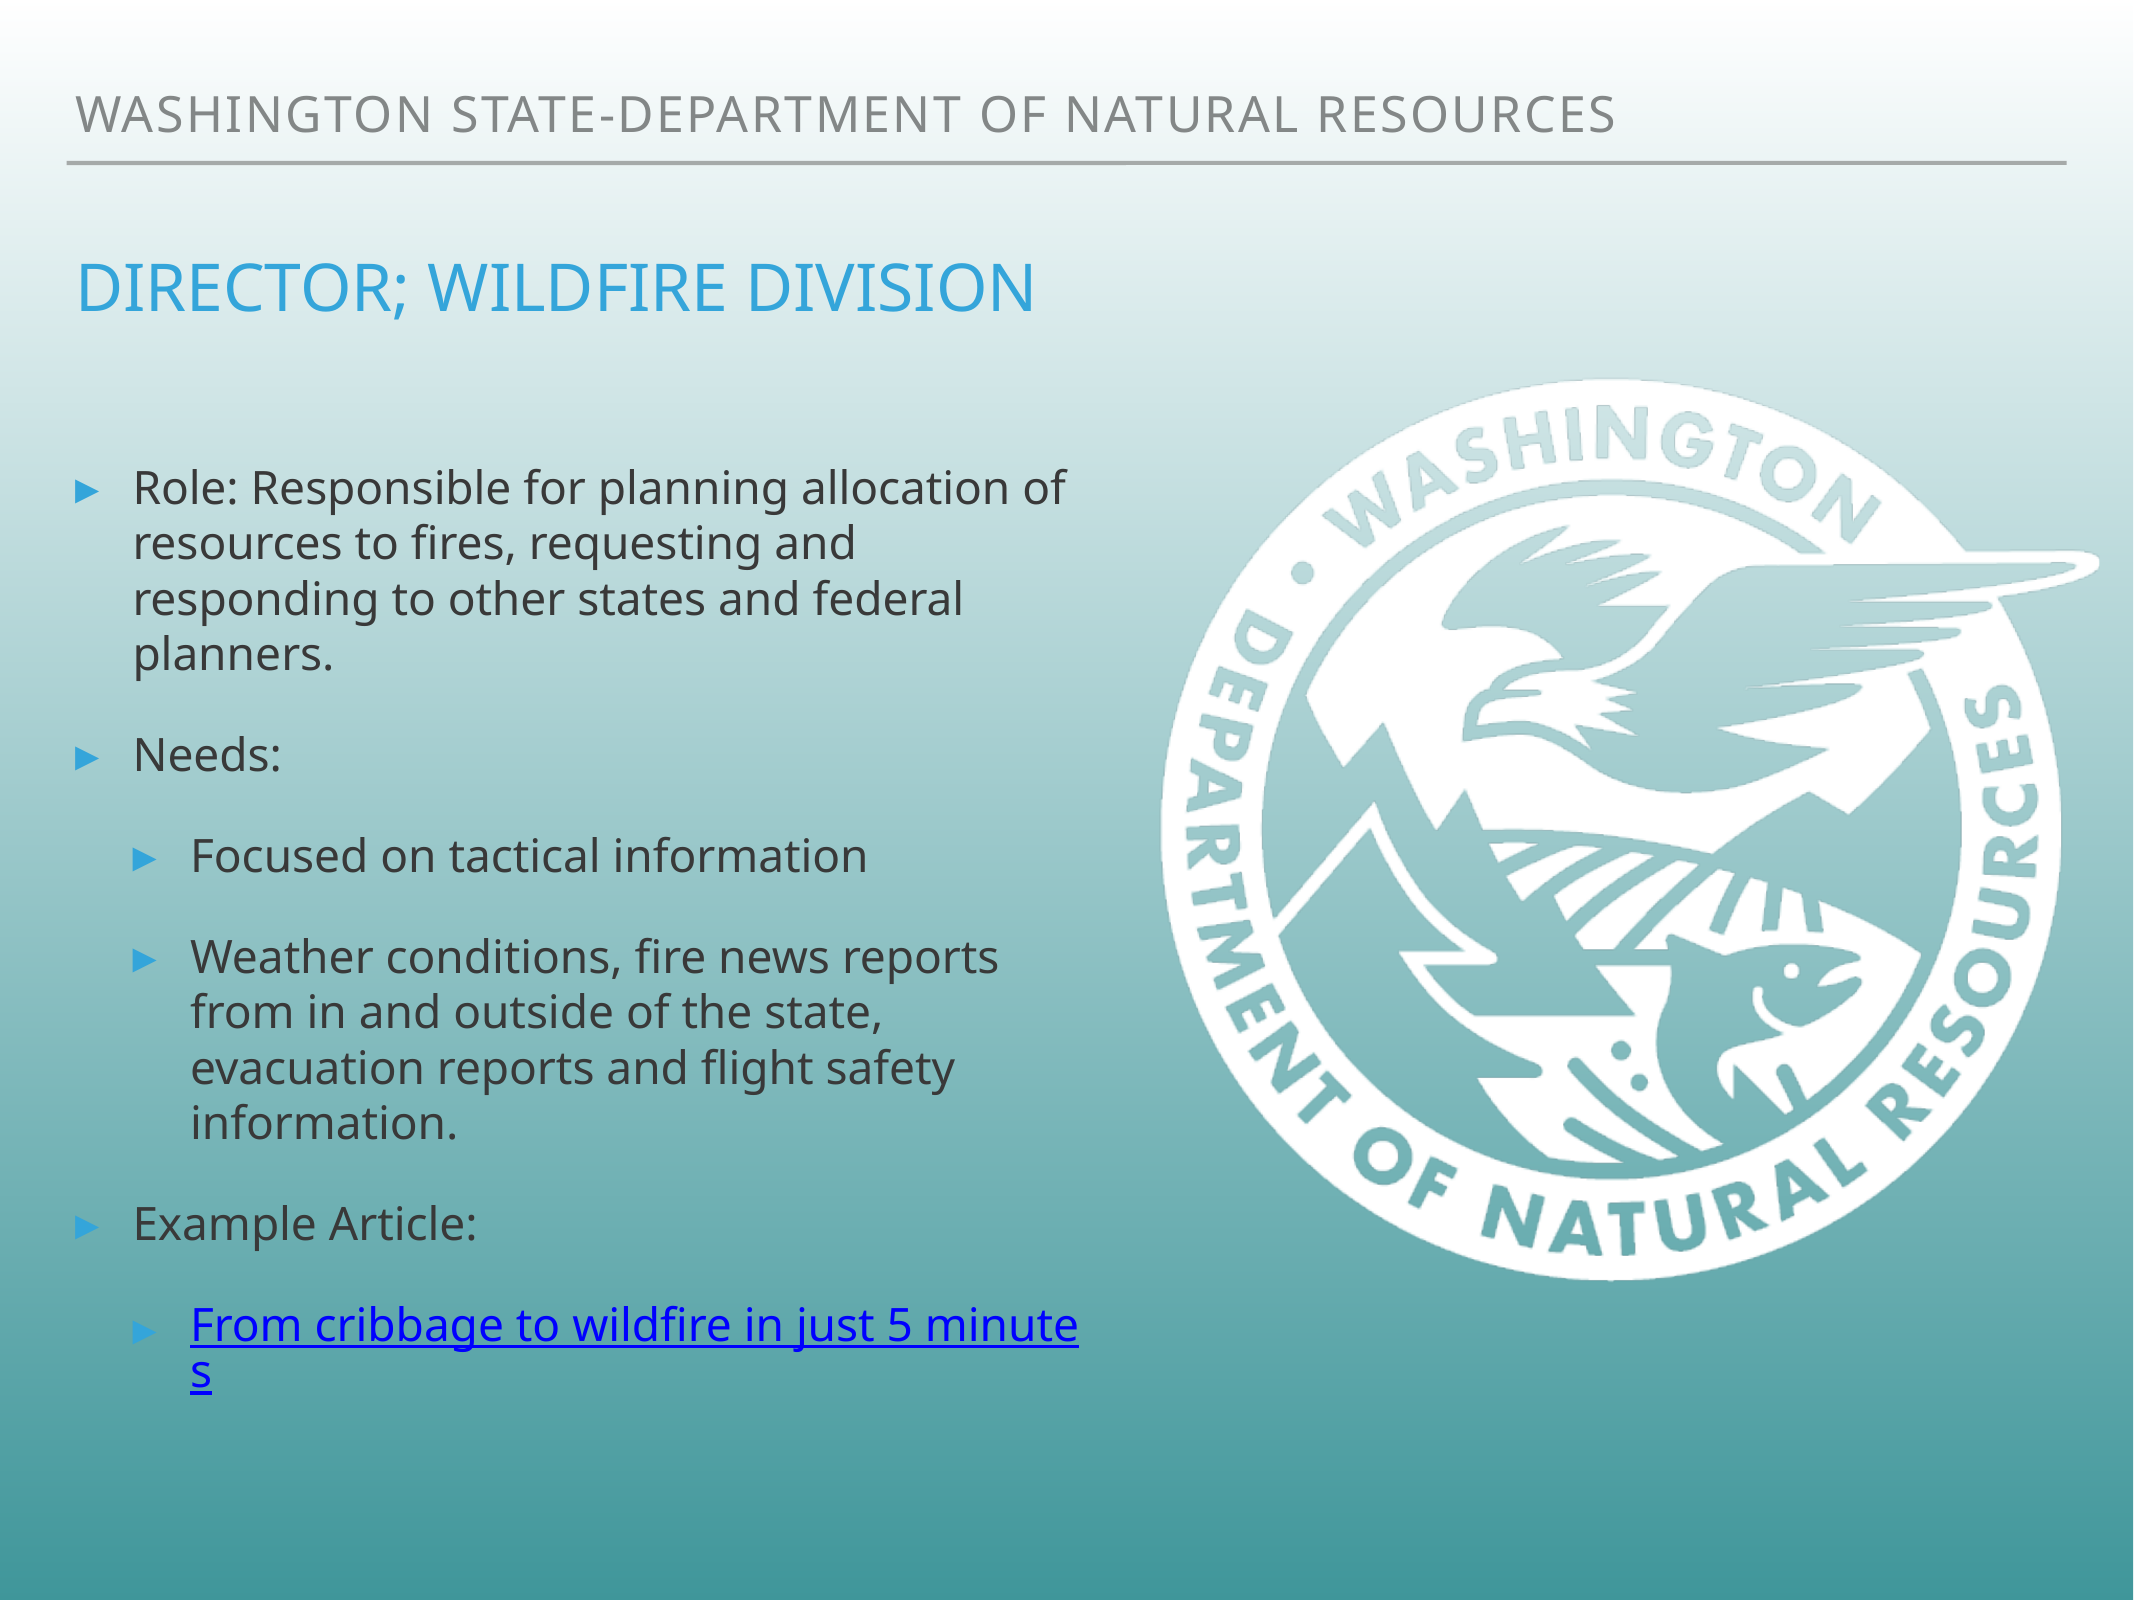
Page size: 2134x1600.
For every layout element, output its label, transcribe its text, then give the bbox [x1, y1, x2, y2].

list Washington State-department of natural resources [66, 74, 1901, 151]
picture [1133, 349, 2100, 1336]
title Director; wildfire division [66, 251, 1101, 372]
list Role: Responsible for planning allocation of resources to fires, requesting and responding to other states and federal planners. Needs: Focused on tactical information Weather conditions, fire news reports from in and outside of the state, evacuation reports and flight safety information. Example Article: From cribbage to wildfire in just 5 minutes [66, 449, 1101, 1453]
